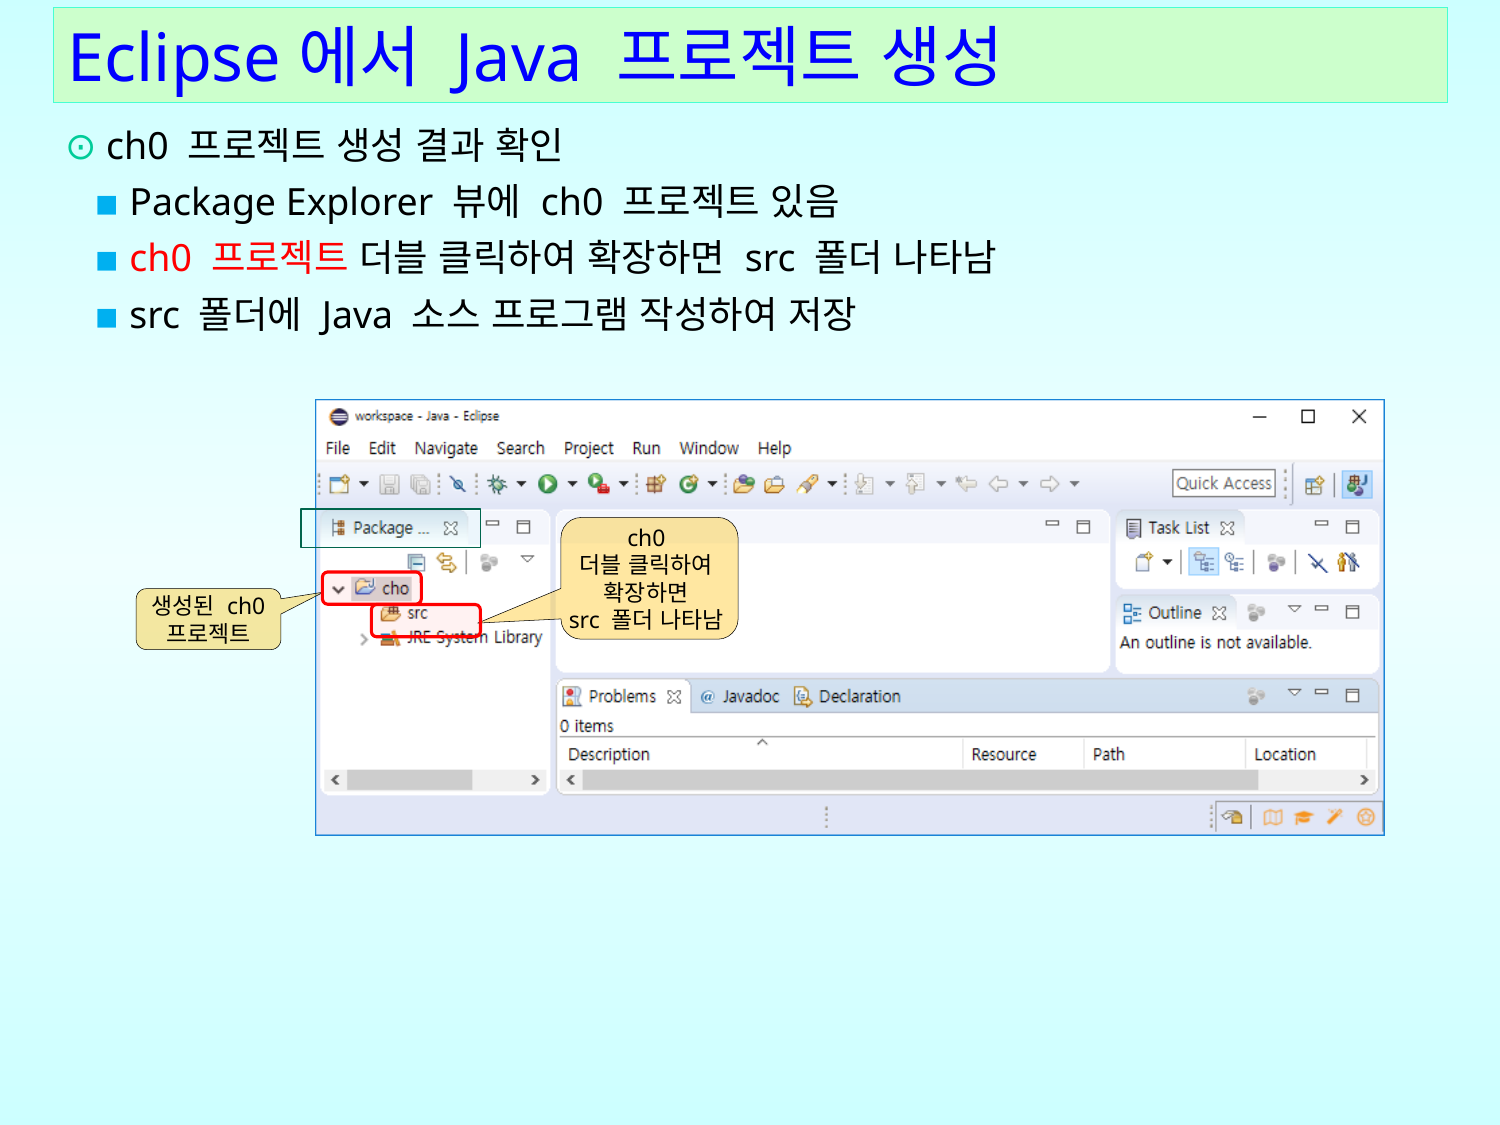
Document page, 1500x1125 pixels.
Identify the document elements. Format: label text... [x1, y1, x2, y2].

text_box Eclipse에서 Java 프로젝트 생성 [53, 75, 1447, 102]
picture [314, 399, 1386, 837]
text_box [0, 0, 1500, 75]
text_box ⊙ ch0 프로젝트 생성 결과 확인 ▪ Package Explorer 뷰에 ch0 프로젝트 있음 ▪ ch0 프로젝트 더블 클릭하여 확장하면 src 폴더 나타남 ▪ src 폴더에 Java 소스 프로그램 작성하여 저장 [50, 103, 1497, 343]
text_box [301, 508, 309, 548]
text_box 생성된 ch0 프로젝트 [136, 588, 309, 650]
